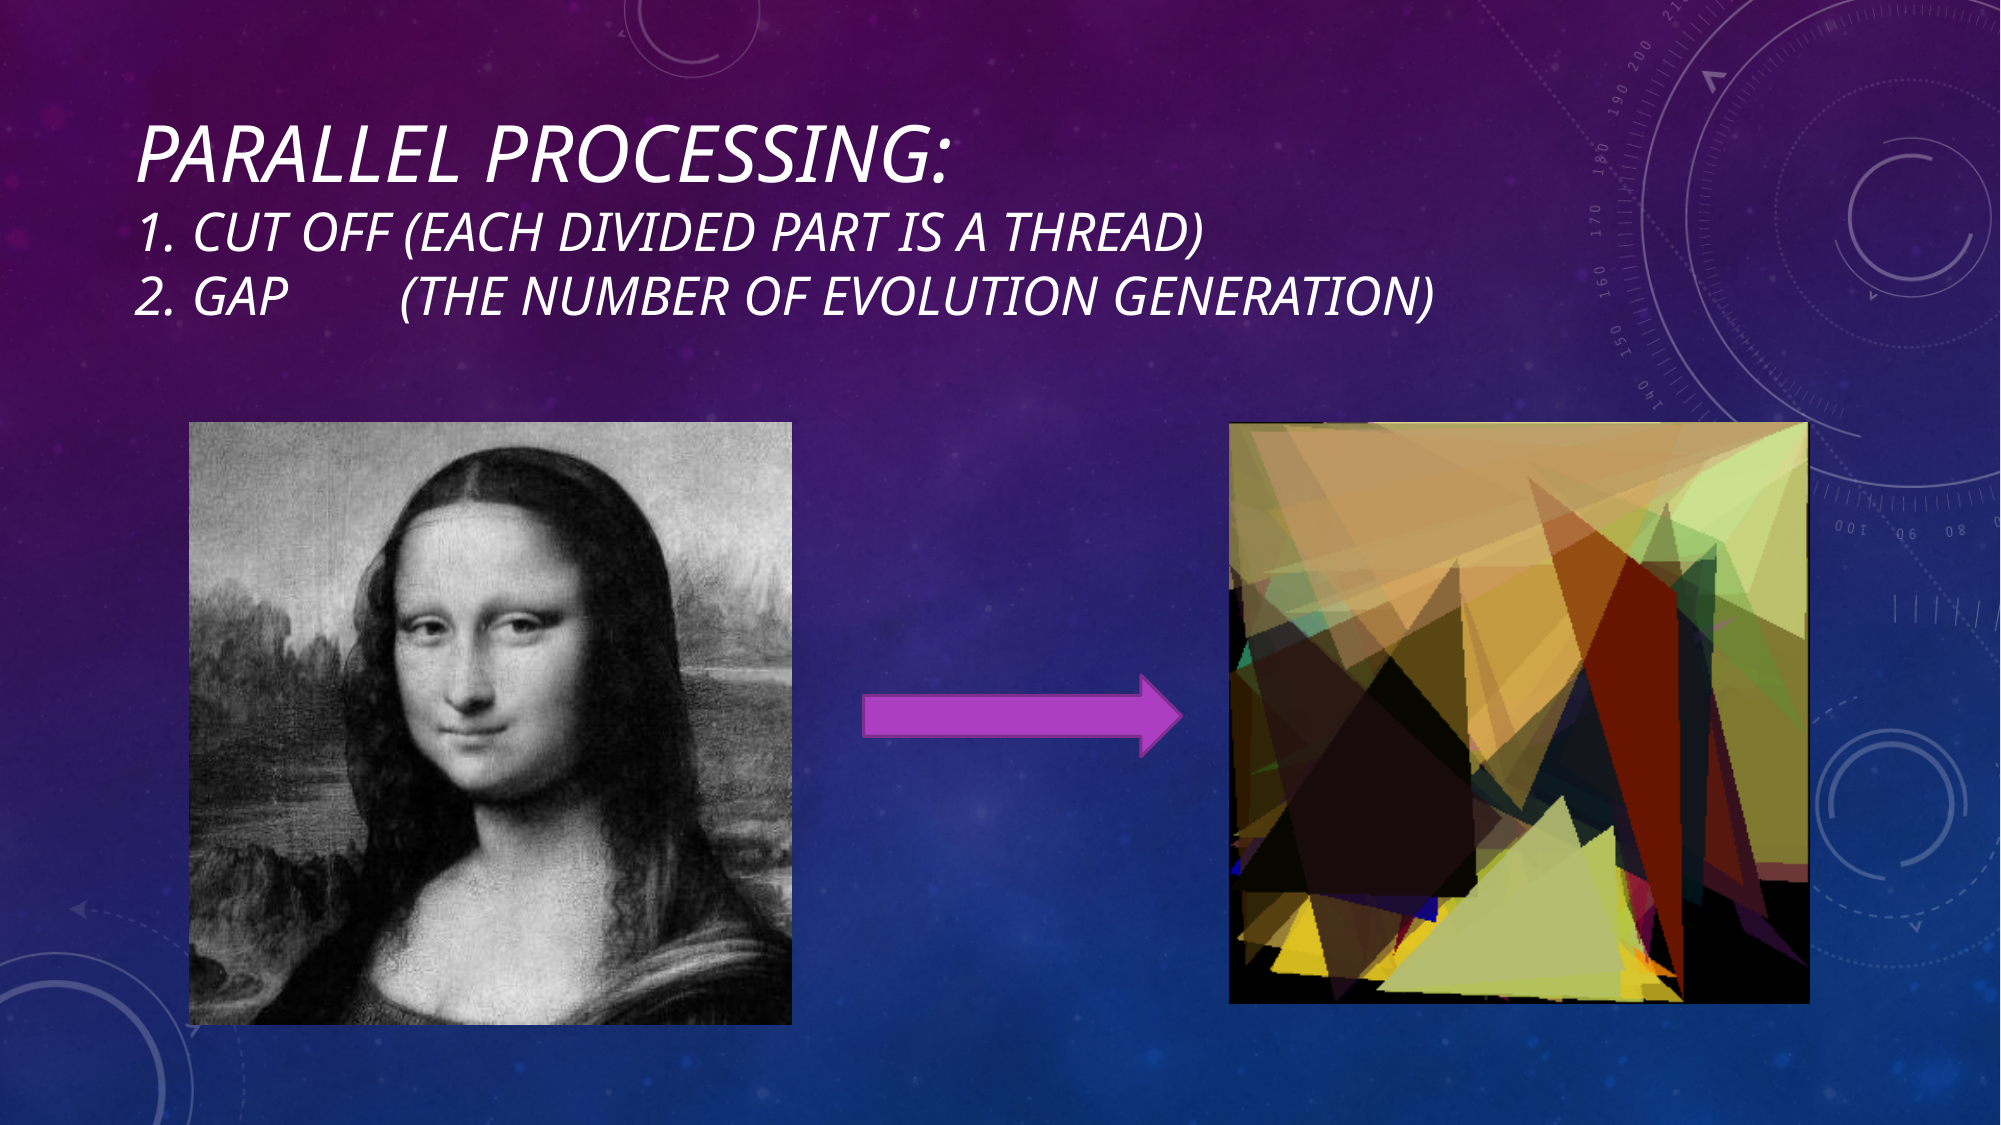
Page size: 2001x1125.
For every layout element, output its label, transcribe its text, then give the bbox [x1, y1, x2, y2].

title Parallel Processing: 1. cut off (each divided part is a thread) 2. gap (the number of evolution generation) [119, 95, 1782, 335]
picture [0, 0, 2001, 1125]
text_box [861, 673, 1183, 759]
